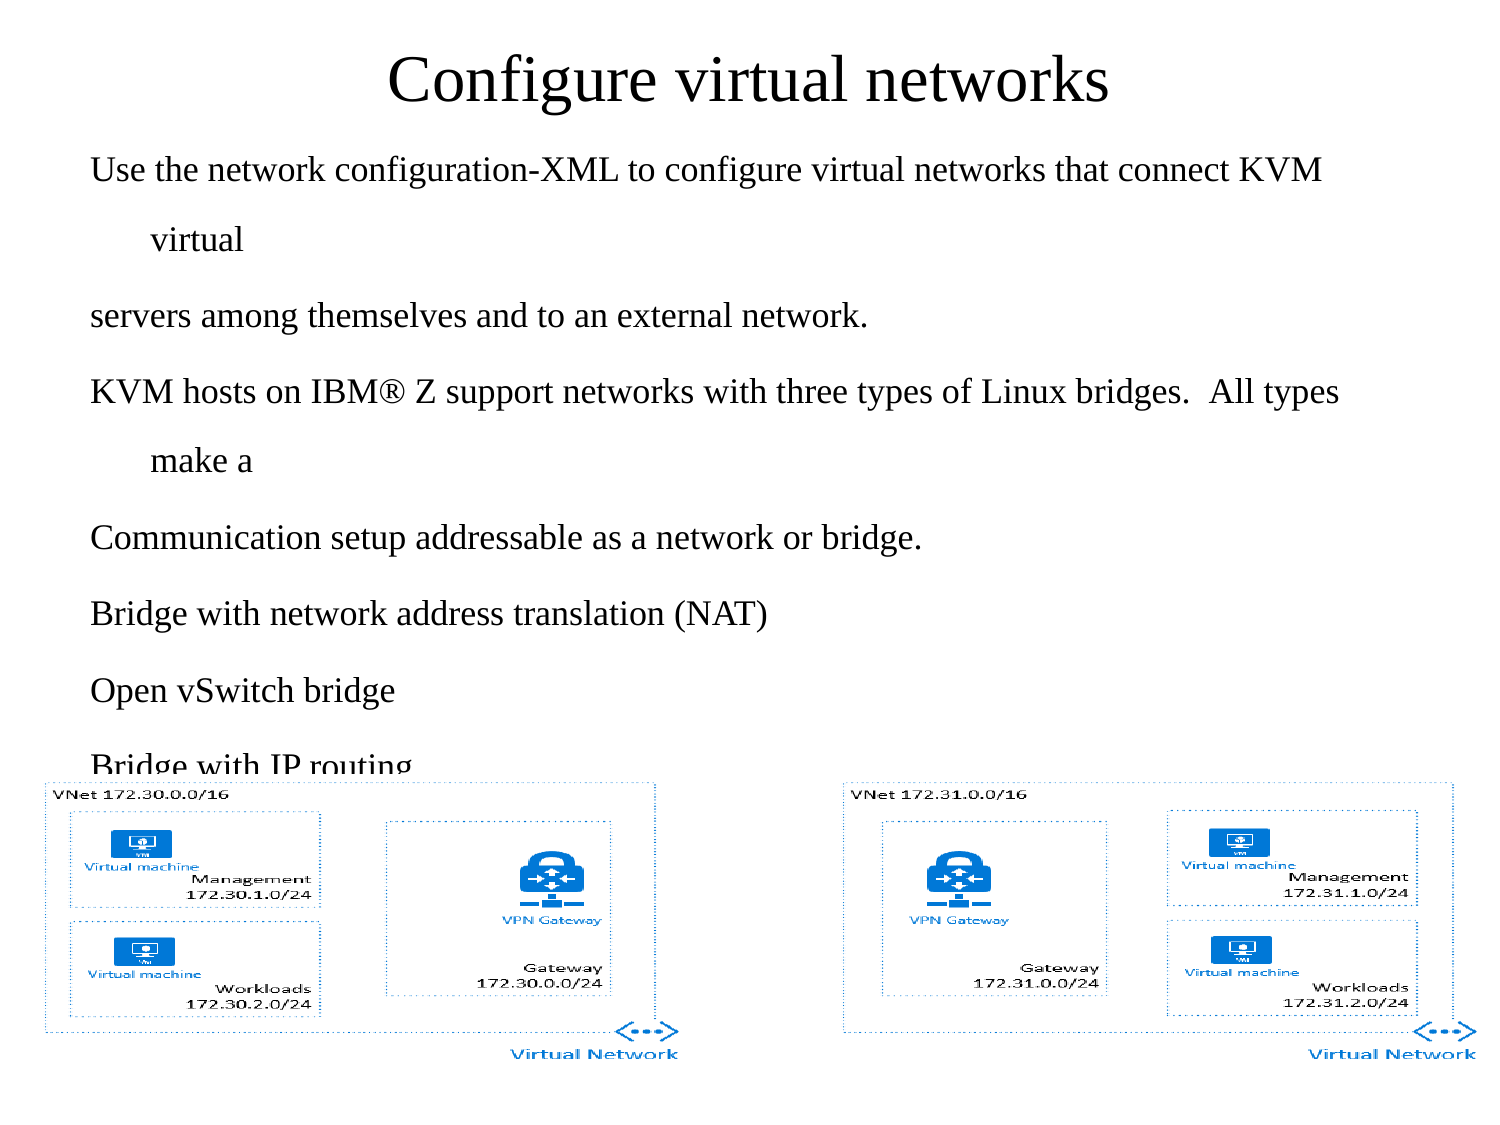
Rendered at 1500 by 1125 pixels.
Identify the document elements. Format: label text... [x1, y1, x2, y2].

list Use the network configuration-XML to configure virtual networks that connect KVM virtual servers among themselves and to an external network. KVM hosts on IBM® Z support networks with three types of Linux bridges. All types make a Communication setup addressable as a network or bridge. Bridge with network address translation (NAT) Open vSwitch bridge Bridge with IP routing Each bridge type has a different forwarding mode as specified with the <forward> element. Omitting the <forward> element results in a virtual network among the virtual servers, without a connection to a physical network. [75, 112, 1425, 773]
title Configure virtual networks [75, 0, 1425, 112]
picture [37, 774, 1500, 1076]
